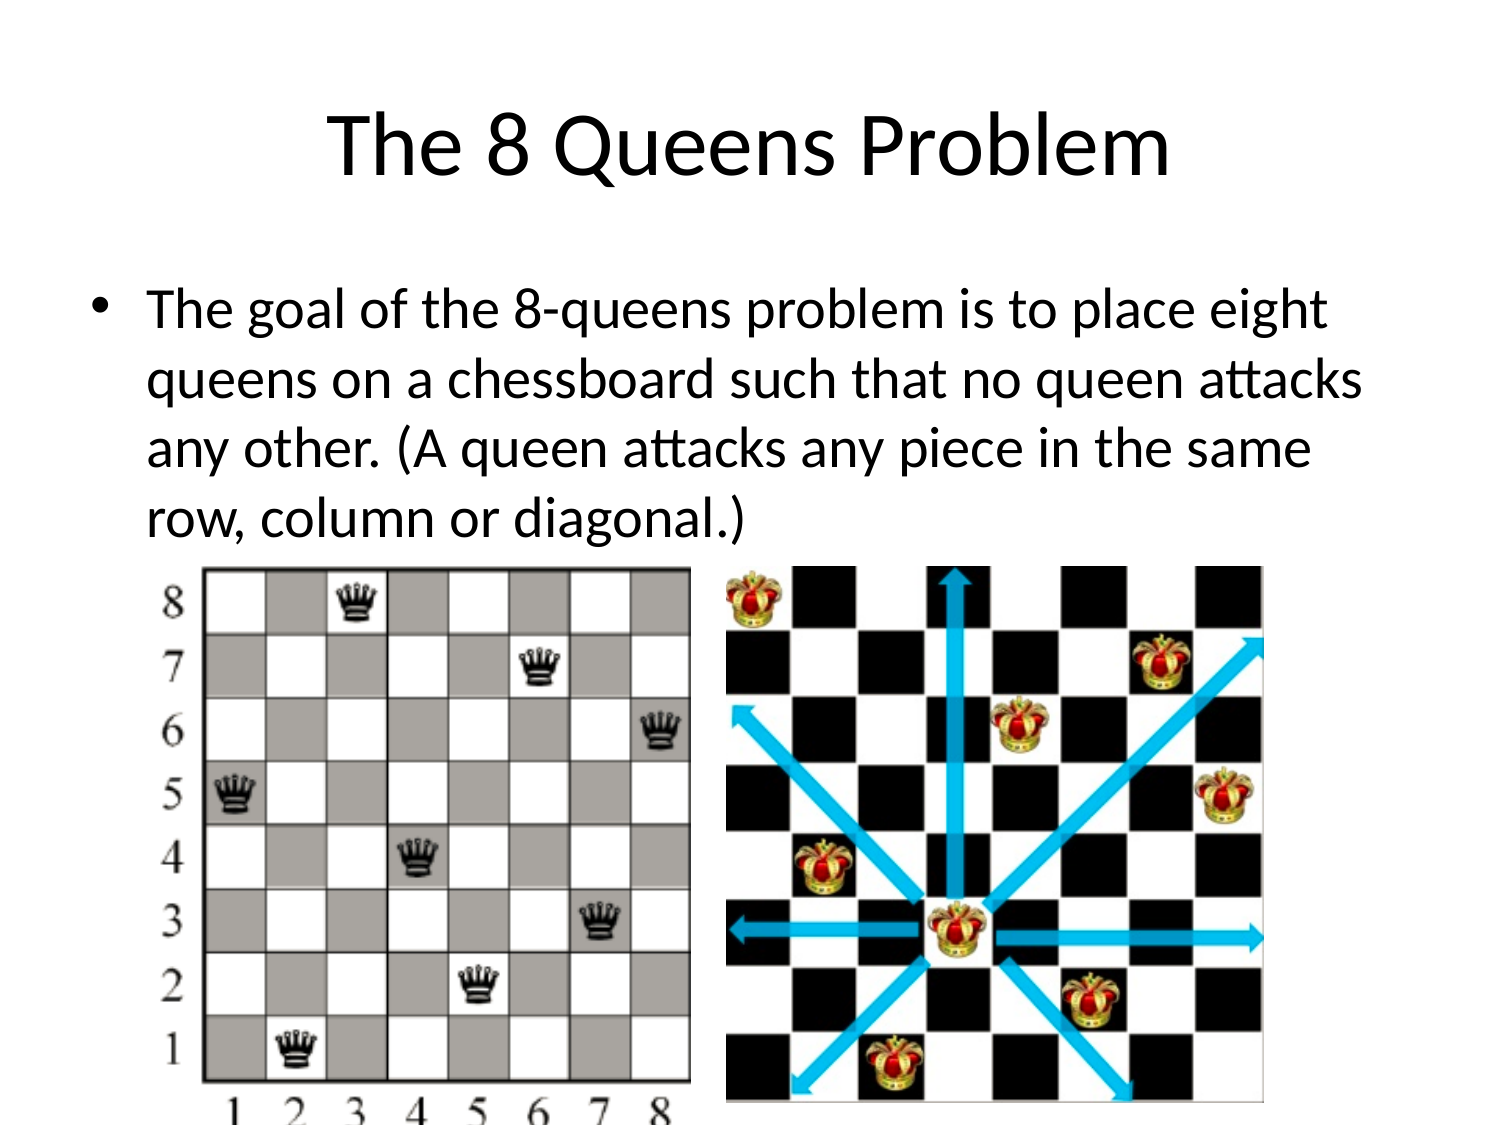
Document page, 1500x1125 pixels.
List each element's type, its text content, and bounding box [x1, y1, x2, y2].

list The goal of the 8-queens problem is to place eight queens on a chessboard such that no queen attacks any other. (A queen attacks any piece in the same row, column or diagonal.) [75, 262, 1425, 563]
picture [159, 565, 692, 1125]
picture [726, 566, 1265, 1104]
title The 8 Queens Problem [75, 45, 1425, 233]
